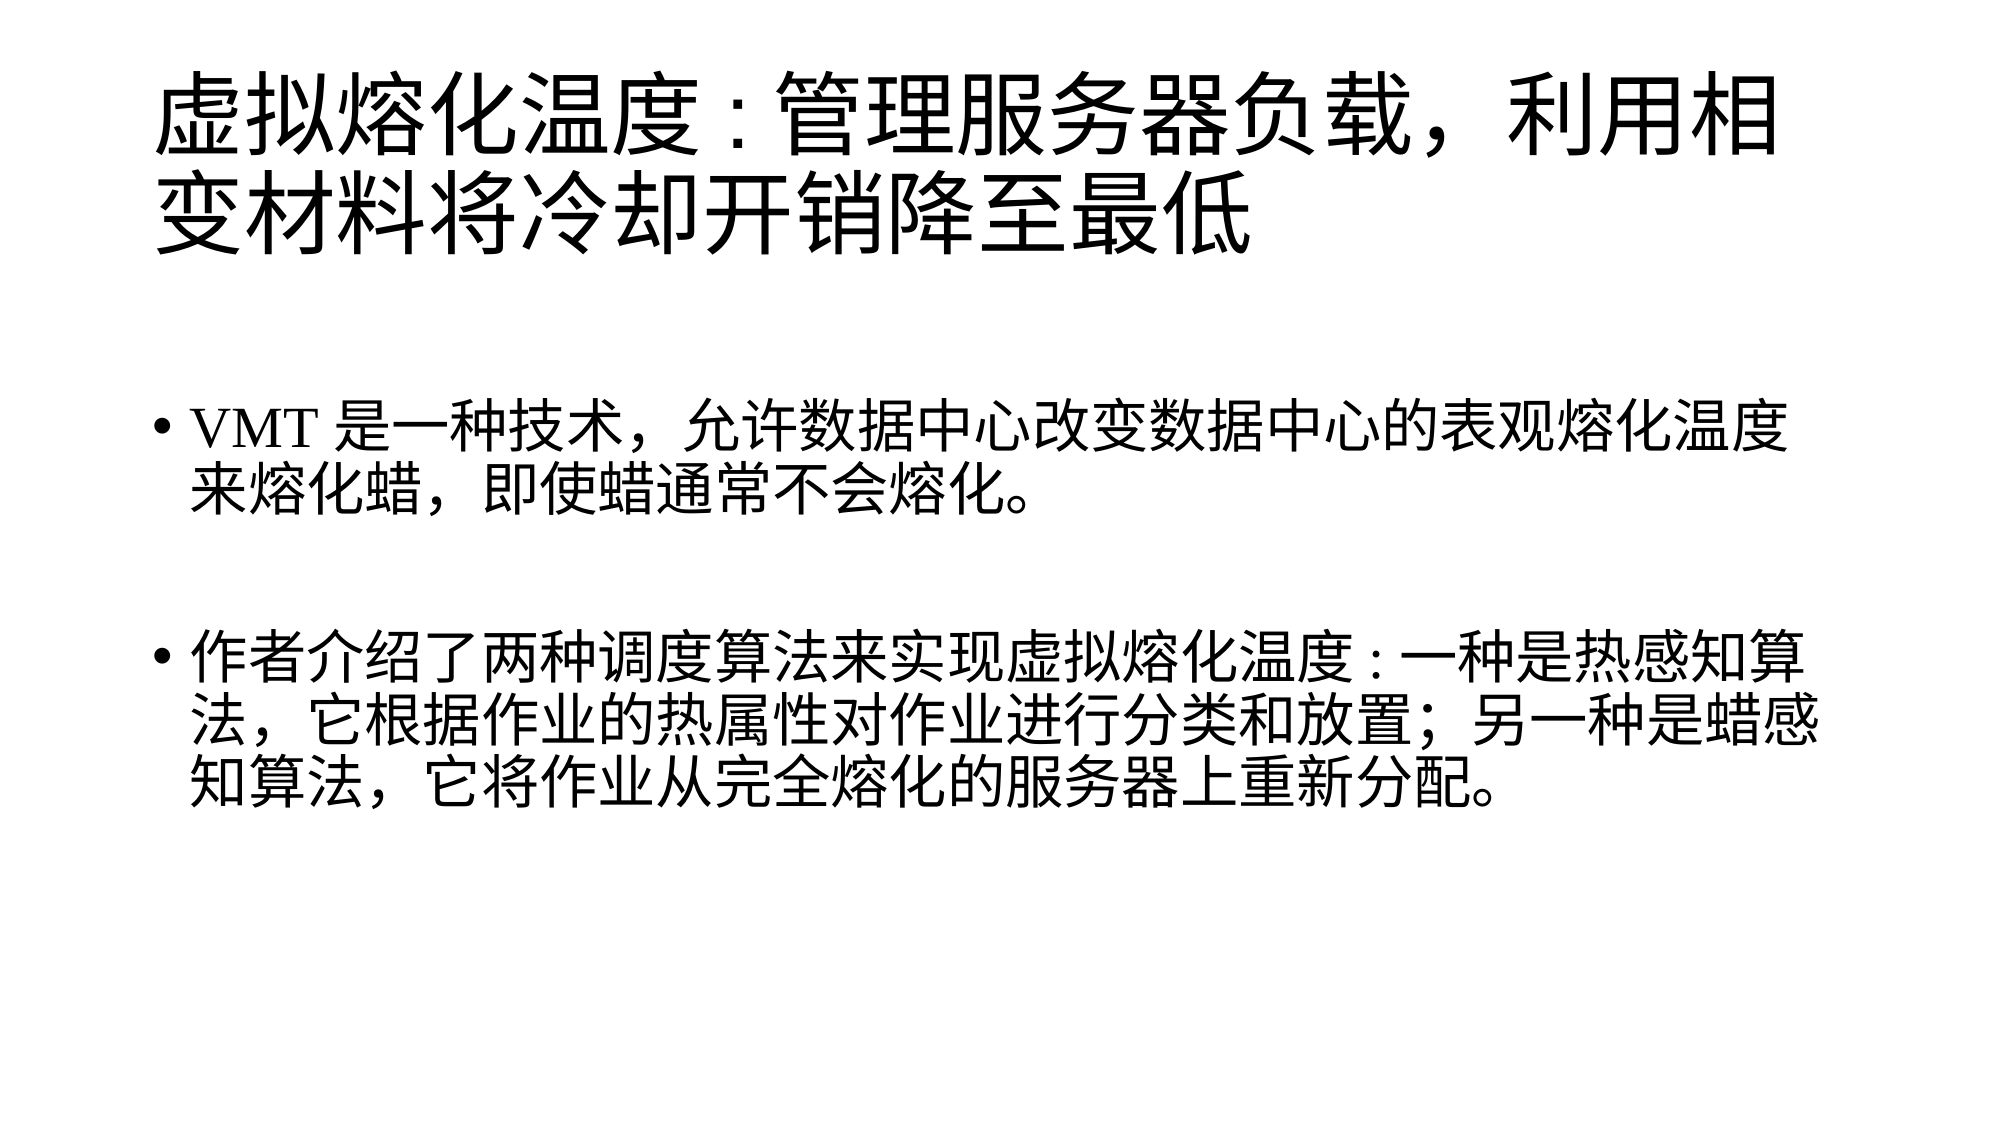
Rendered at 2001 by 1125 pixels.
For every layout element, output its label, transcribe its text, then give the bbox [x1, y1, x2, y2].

list VMT是一种技术，允许数据中心改变数据中心的表观熔化温度来熔化蜡，即使蜡通常不会熔化。 作者介绍了两种调度算法来实现虚拟熔化温度:一种是热感知算法，它根据作业的热属性对作业进行分类和放置；另一种是蜡感知算法，它将作业从完全熔化的服务器上重新分配。 [137, 299, 1863, 1014]
title 虚拟熔化温度:管理服务器负载，利用相变材料将冷却开销降至最低 [137, 59, 1863, 278]
